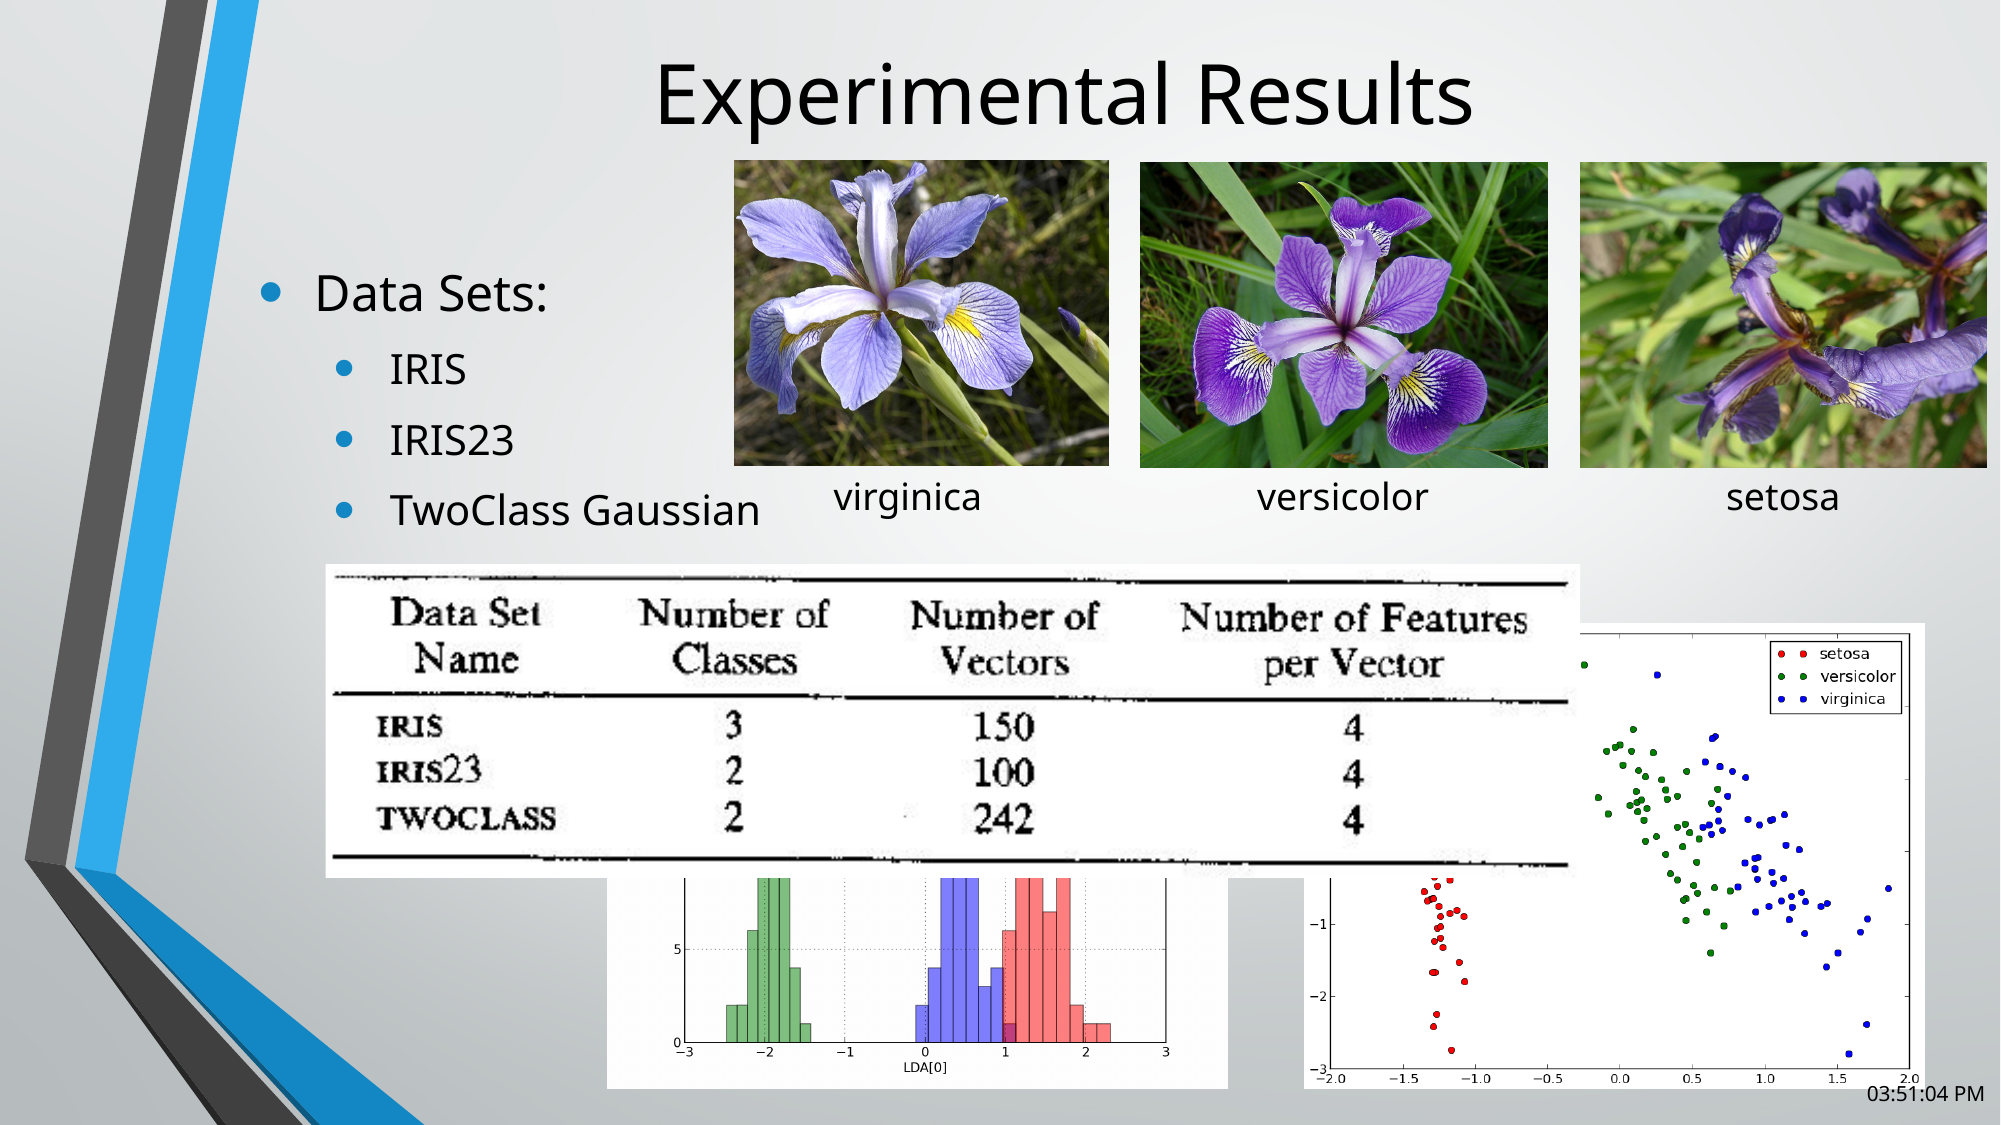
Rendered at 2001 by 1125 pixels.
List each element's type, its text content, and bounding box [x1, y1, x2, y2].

text_box virginica [818, 466, 997, 525]
picture [1579, 162, 1987, 468]
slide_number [1812, 1065, 2000, 1125]
picture [1140, 162, 1548, 468]
text_box versicolor [1242, 468, 1445, 525]
picture [325, 564, 1925, 1089]
picture [733, 160, 1109, 466]
text_box setosa [1711, 468, 1856, 525]
title Experimental Results [243, 32, 1887, 149]
list Data Sets: IRIS IRIS23 TwoClass Gaussian [243, 149, 1887, 646]
